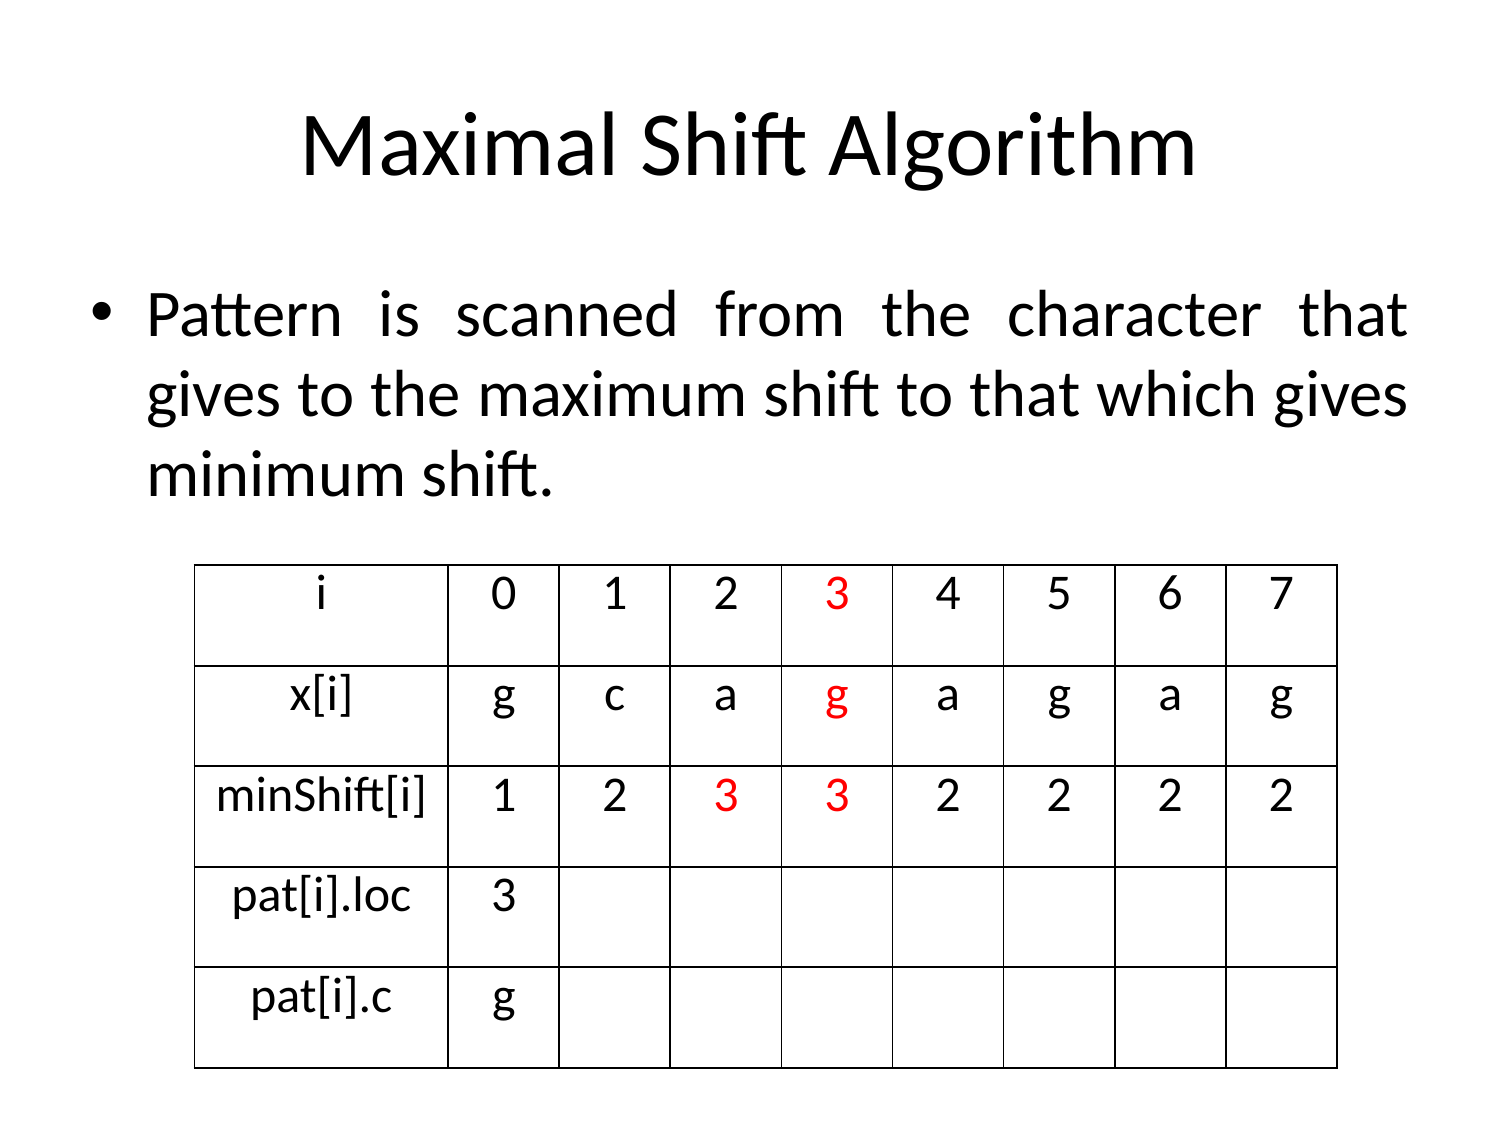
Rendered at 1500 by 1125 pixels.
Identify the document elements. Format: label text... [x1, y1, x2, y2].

table_cell a [1116, 667, 1225, 765]
table_cell g [782, 667, 892, 765]
table_cell g [1004, 667, 1114, 765]
table_cell [1116, 868, 1225, 966]
table_cell [1004, 868, 1114, 966]
table_cell c [560, 667, 669, 765]
table_cell pat[i].c [195, 968, 447, 1067]
table_cell g [449, 968, 558, 1067]
table_header 2 [671, 566, 781, 665]
table_header 5 [1004, 566, 1114, 665]
table_cell g [1227, 667, 1336, 765]
table_header 0 [449, 566, 558, 665]
table_header 6 [1116, 566, 1225, 665]
table_cell 2 [560, 767, 669, 866]
table_cell a [893, 667, 1003, 765]
table_cell 2 [893, 767, 1003, 866]
table_header 3 [782, 566, 892, 665]
table_cell pat[i].loc [195, 868, 447, 966]
table_cell [893, 968, 1003, 1067]
table_cell minShift[i] [195, 767, 447, 866]
title Maximal Shift Algorithm [75, 45, 1425, 233]
table_cell [782, 968, 892, 1067]
table_cell g [449, 667, 558, 765]
table_cell [782, 868, 892, 966]
table_cell [1227, 868, 1336, 966]
table_cell [671, 868, 781, 966]
table_cell [671, 968, 781, 1067]
table_cell [893, 868, 1003, 966]
table_cell 1 [449, 767, 558, 866]
table_header 4 [893, 566, 1003, 665]
table_cell 3 [671, 767, 781, 866]
table_header i [195, 566, 447, 665]
table_cell 3 [782, 767, 892, 866]
table_cell 2 [1004, 767, 1114, 866]
table_cell a [671, 667, 781, 765]
table_cell [1004, 968, 1114, 1067]
table_cell [1116, 968, 1225, 1067]
list Pattern is scanned from the character that gives to the maximum shift to that which gives minimum shift. [75, 262, 1425, 1005]
table_cell 2 [1116, 767, 1225, 866]
table_header 7 [1227, 566, 1336, 665]
table_cell [560, 968, 669, 1067]
table_cell 3 [449, 868, 558, 966]
table_cell [1227, 968, 1336, 1067]
table_cell x[i] [195, 667, 447, 765]
table_header 1 [560, 566, 669, 665]
table_cell 2 [1227, 767, 1336, 866]
table_cell [560, 868, 669, 966]
